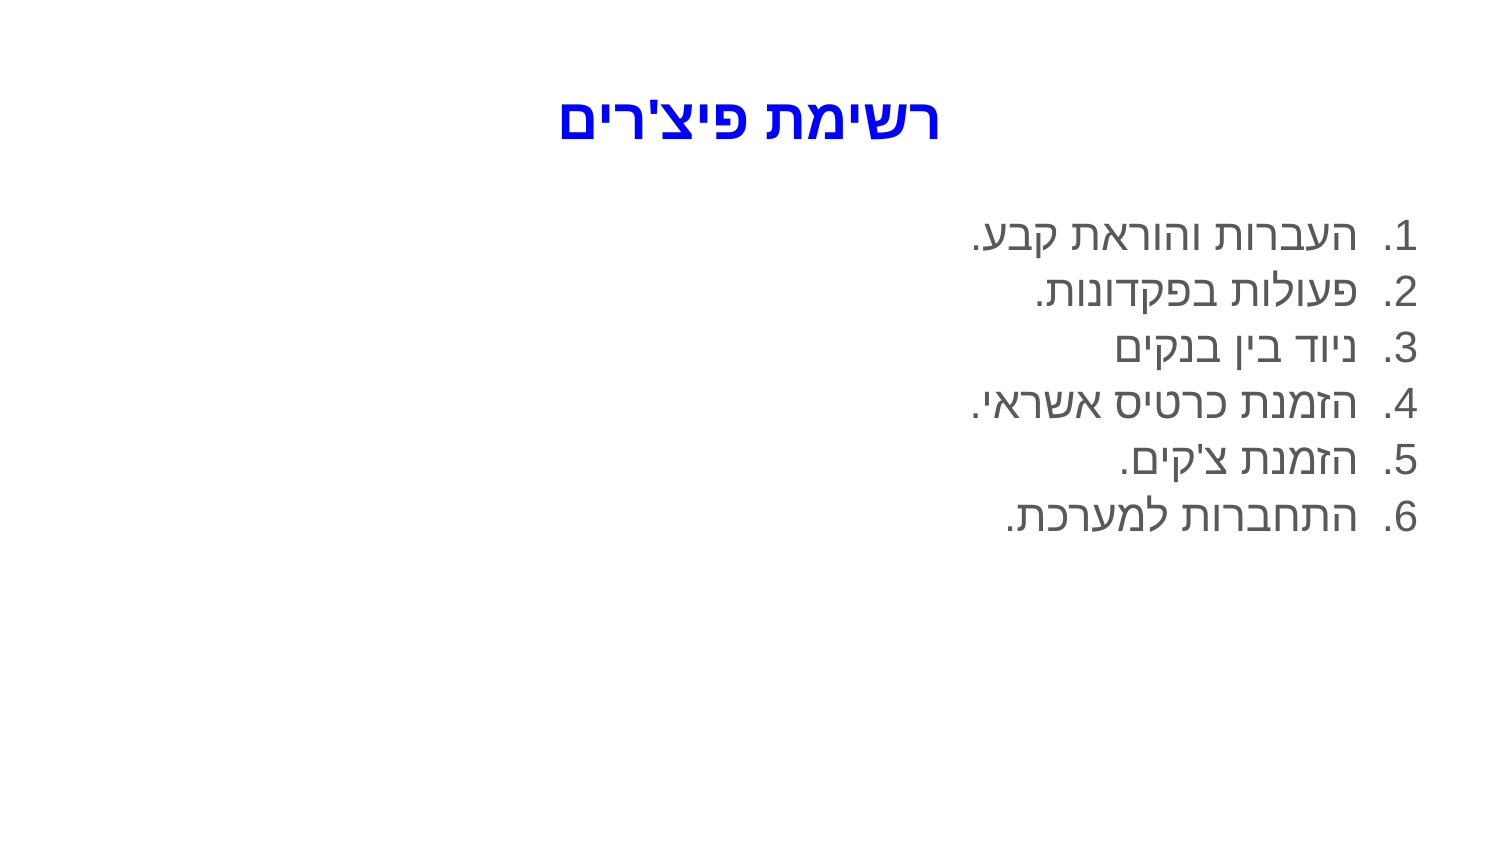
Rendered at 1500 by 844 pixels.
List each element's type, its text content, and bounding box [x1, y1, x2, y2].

title רשימת פיצ'רים [51, 72, 1449, 167]
list העברות והוראת קבע. פעולות בפקדונות. ניוד בין בנקים הזמנת כרטיס אשראי. הזמנת צ'קים. התחברות למערכת. [51, 189, 1449, 750]
